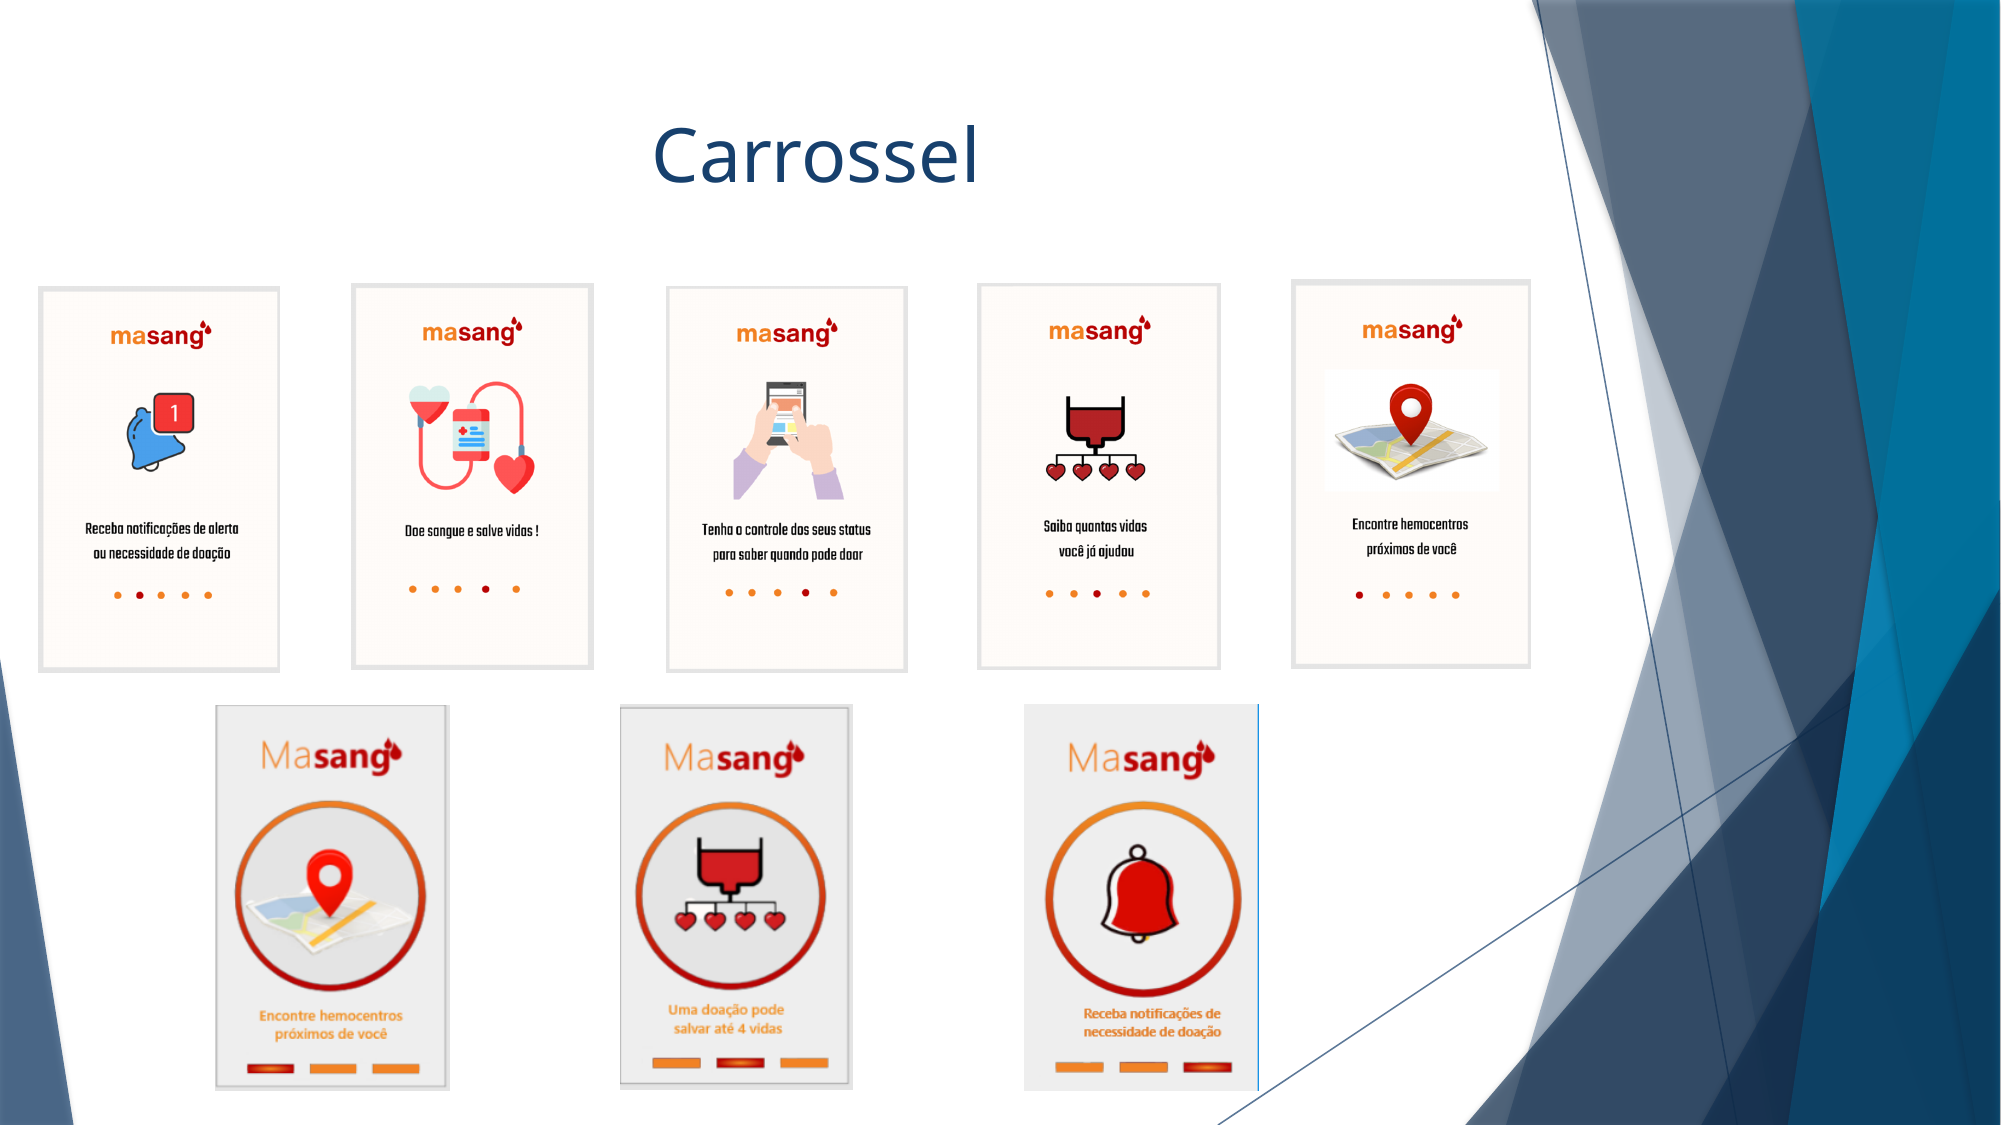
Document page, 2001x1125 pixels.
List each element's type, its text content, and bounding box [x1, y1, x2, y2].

picture [666, 286, 909, 674]
picture [620, 704, 854, 1091]
picture [351, 283, 595, 671]
picture [37, 286, 280, 674]
picture [1290, 279, 1532, 669]
title Carrossel [111, 99, 1522, 317]
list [215, 705, 450, 1092]
picture [1023, 704, 1259, 1092]
picture [976, 283, 1222, 671]
